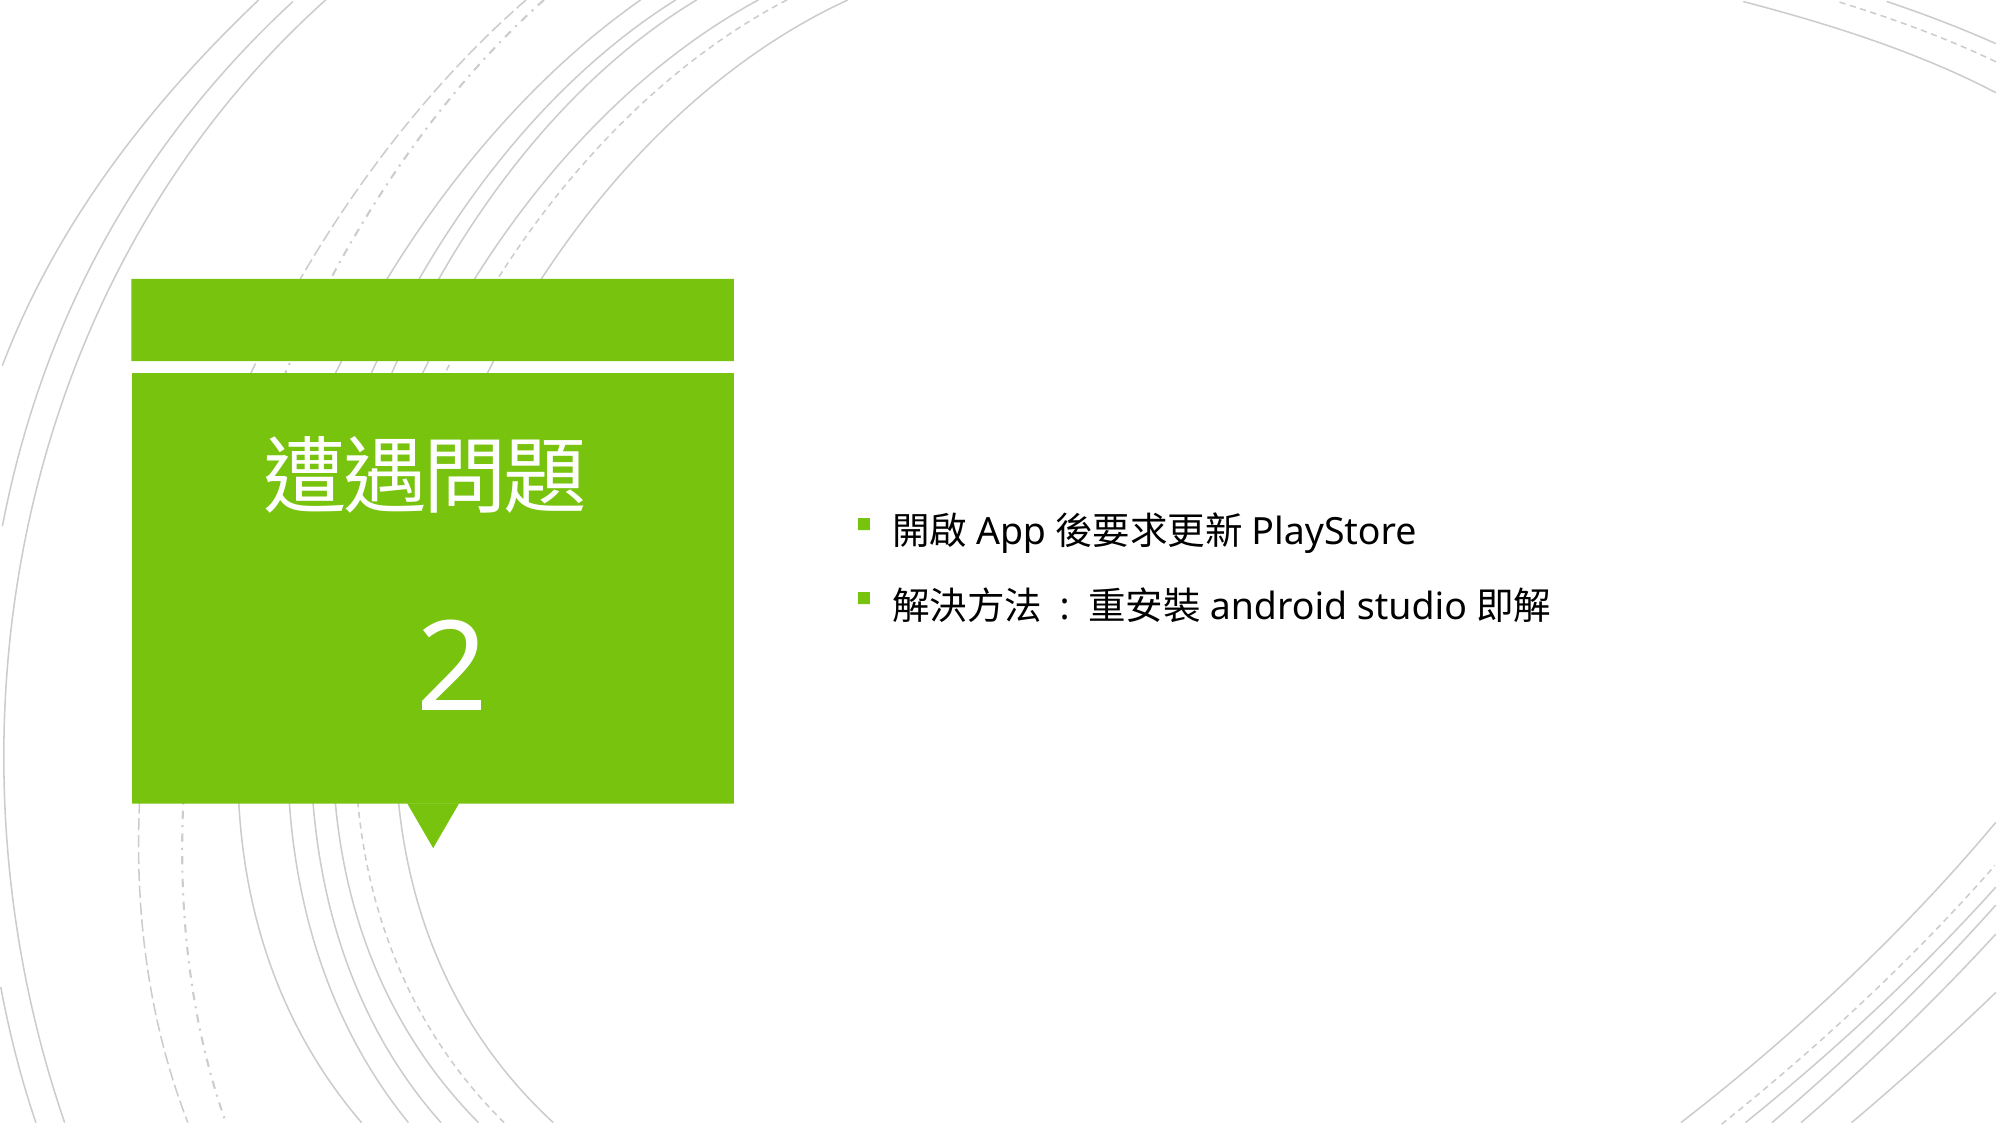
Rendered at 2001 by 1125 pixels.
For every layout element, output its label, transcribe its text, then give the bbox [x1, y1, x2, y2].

title 遭遇問題 2 [145, 385, 720, 789]
list 開啟App後要求更新PlayStore 解決方法 : 重安裝android studio即解 [839, 131, 1871, 993]
